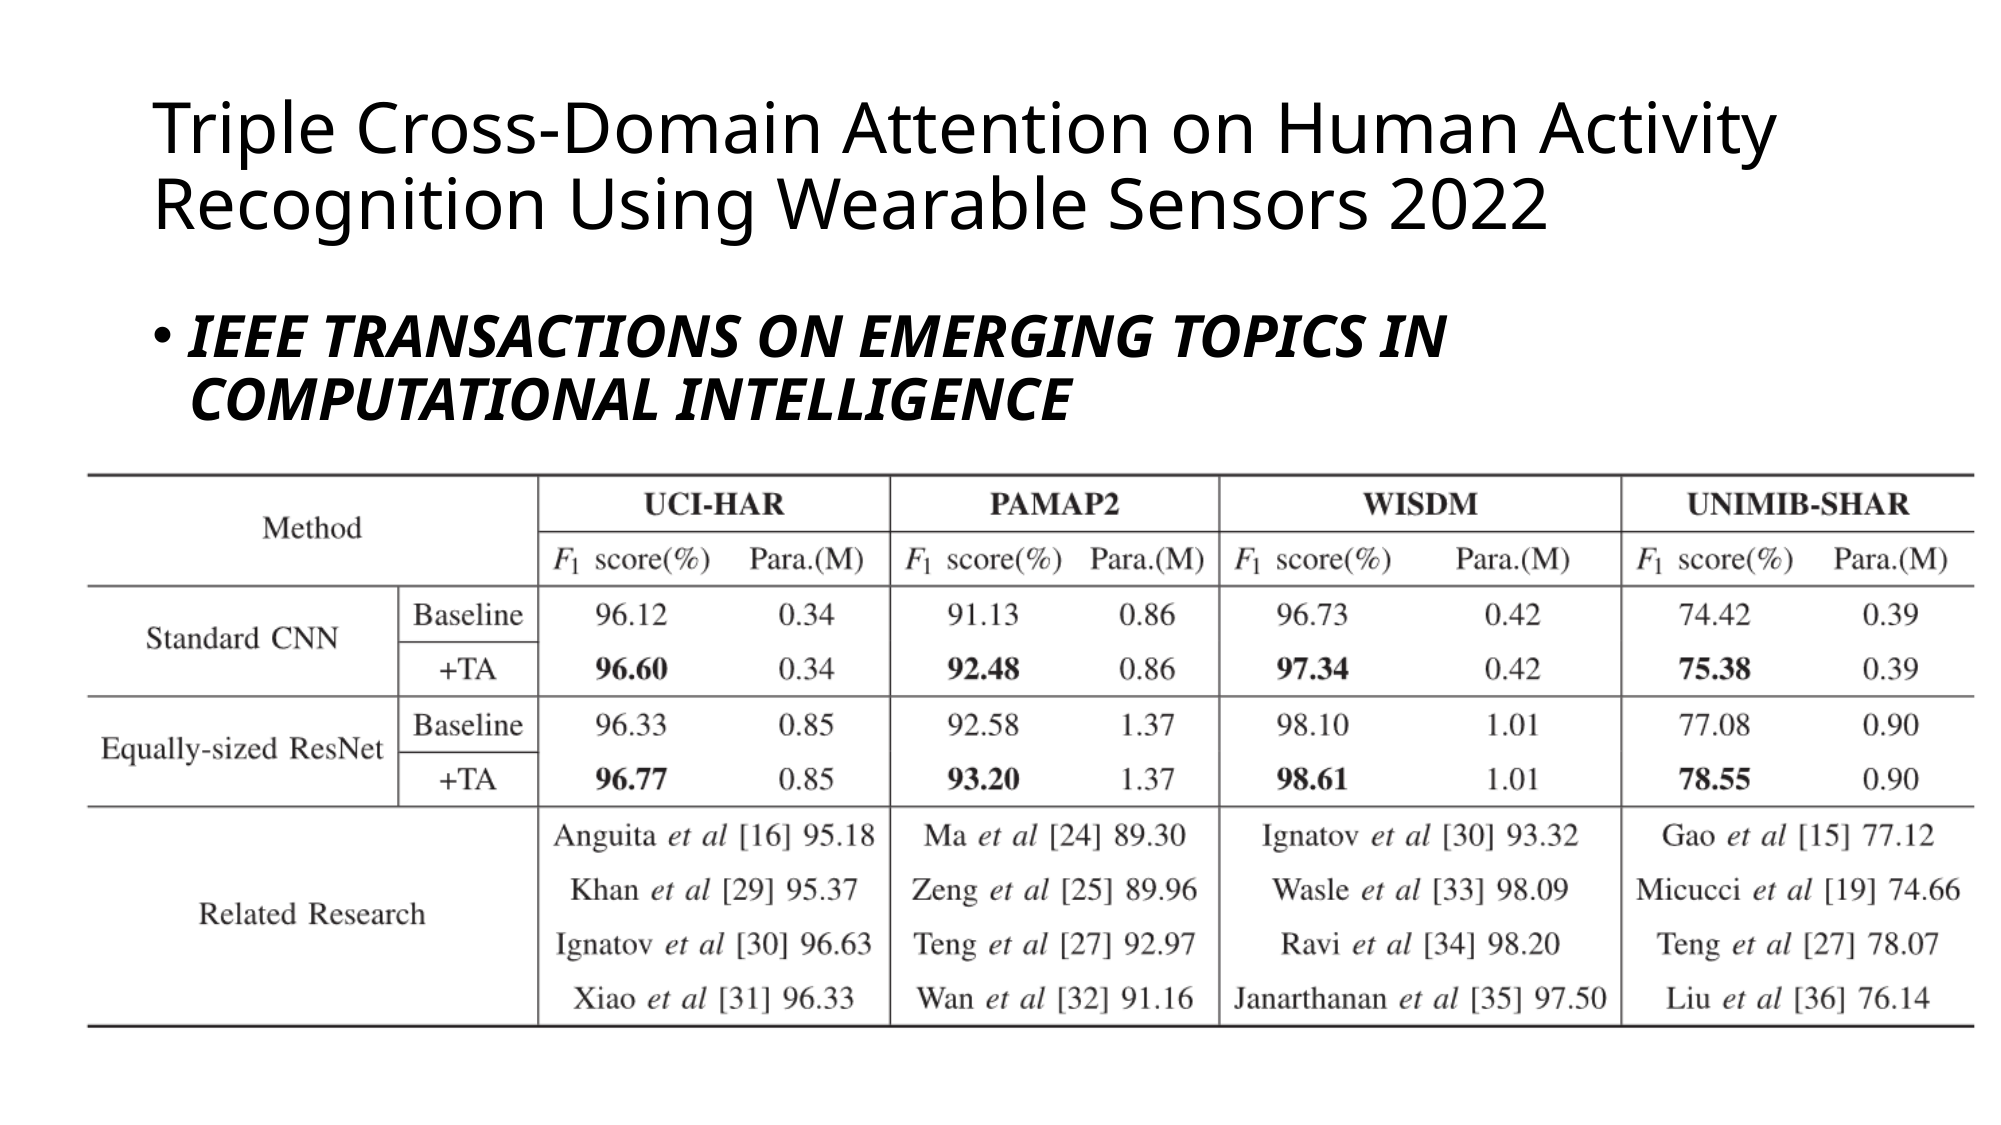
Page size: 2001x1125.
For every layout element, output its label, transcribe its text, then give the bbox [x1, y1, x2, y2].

picture [49, 426, 2000, 1036]
title Triple Cross-Domain Attention on Human Activity Recognition Using Wearable Sensors 2022 [137, 59, 1863, 278]
list IEEE TRANSACTIONS ON EMERGING TOPICS IN COMPUTATIONAL INTELLIGENCE [137, 299, 1863, 426]
